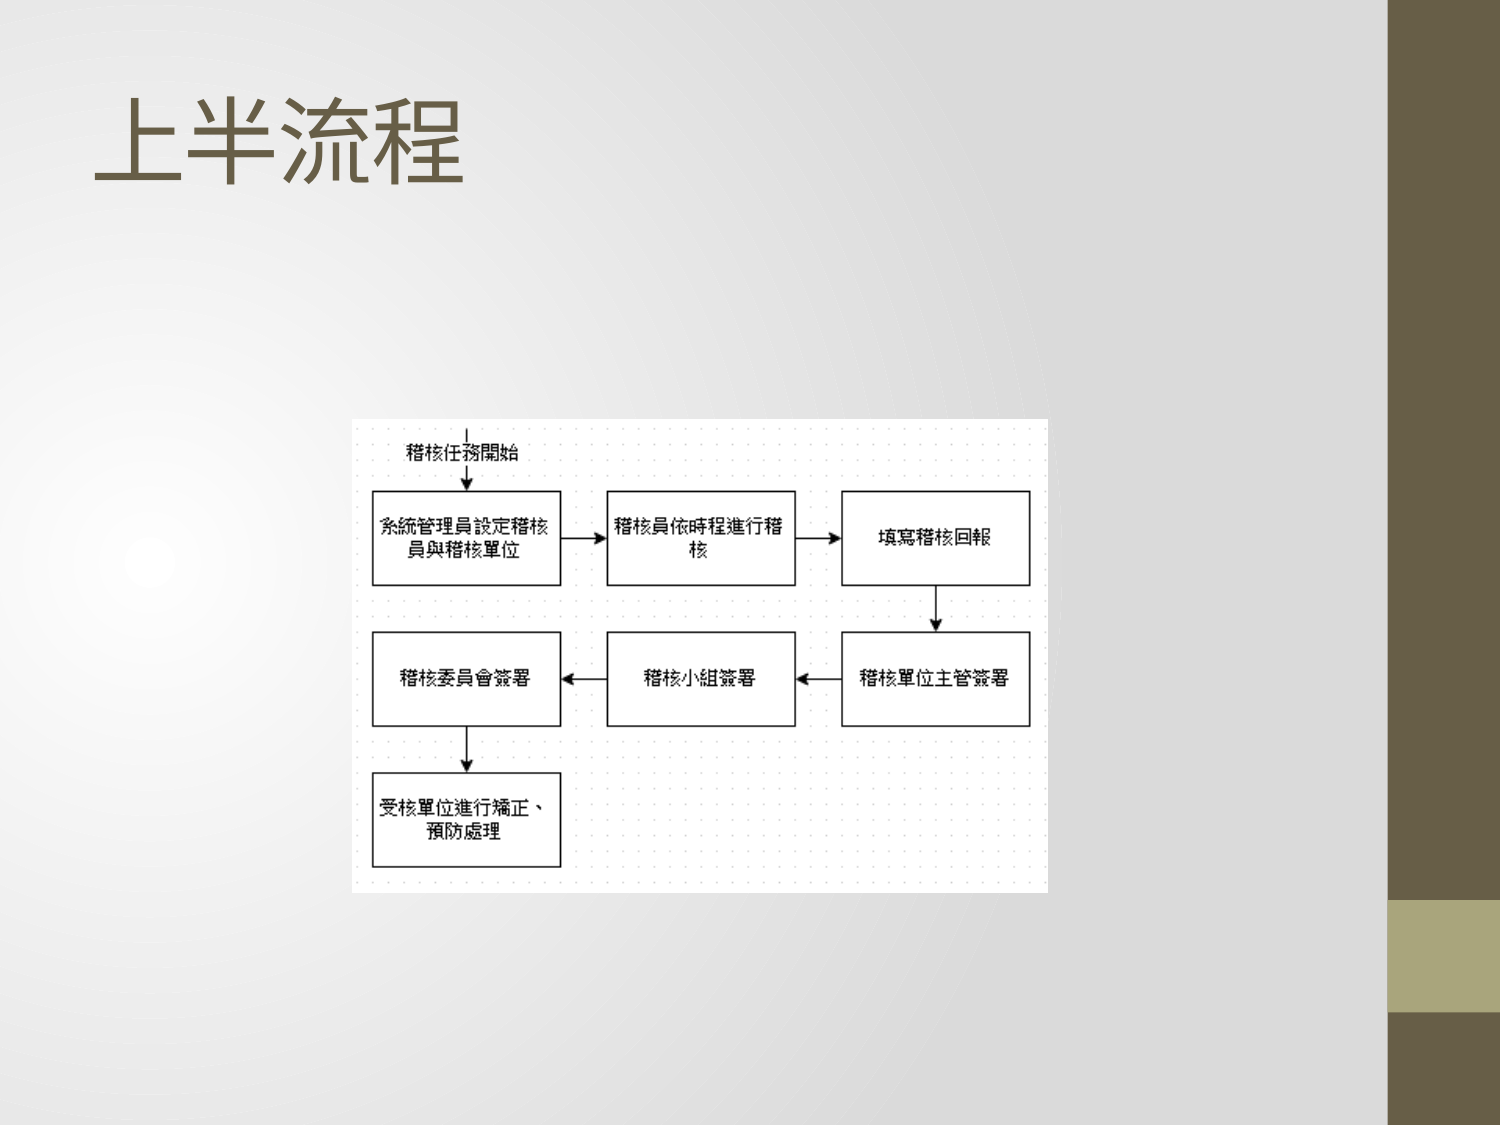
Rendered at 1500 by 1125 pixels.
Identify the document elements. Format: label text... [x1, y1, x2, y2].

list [351, 418, 1049, 894]
title 上半流程 [75, 45, 1325, 233]
